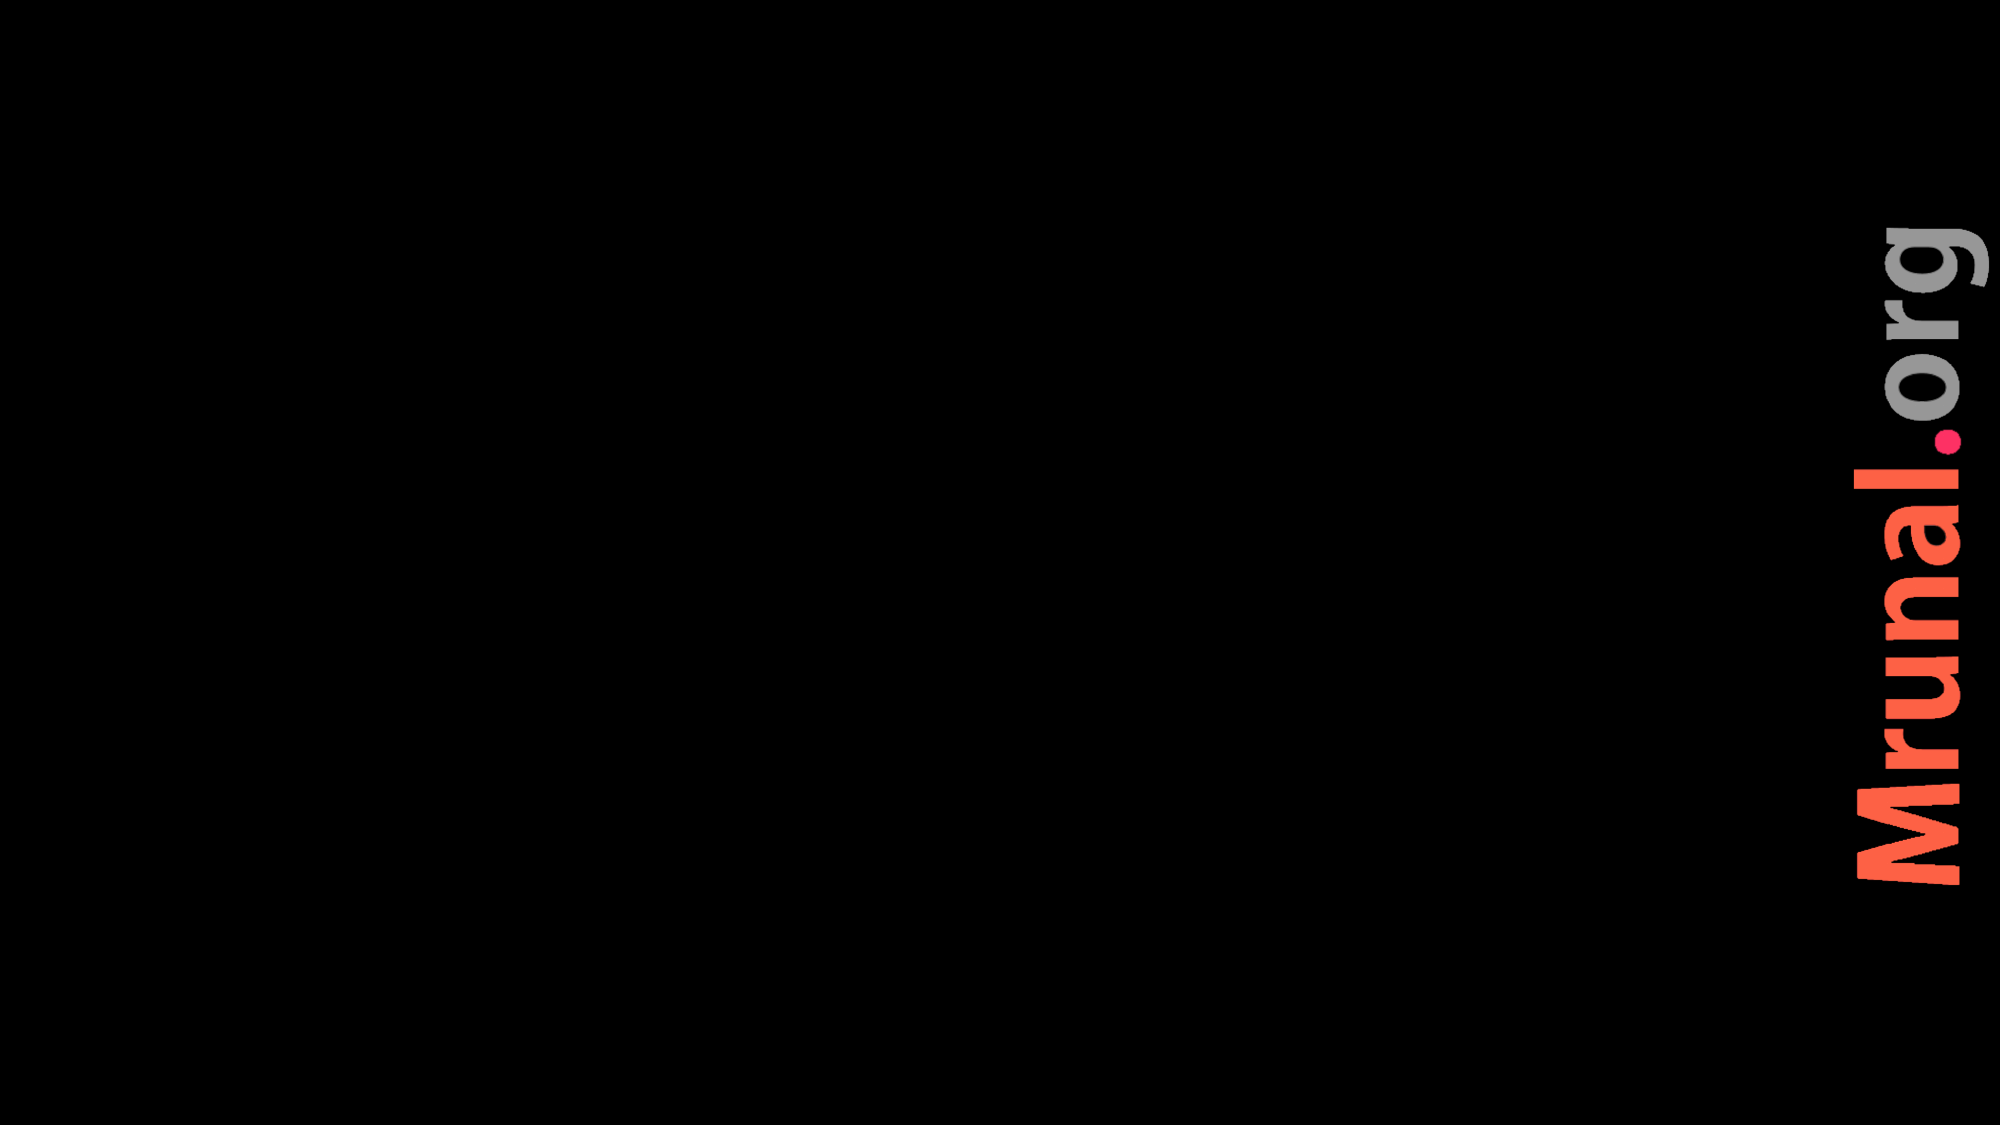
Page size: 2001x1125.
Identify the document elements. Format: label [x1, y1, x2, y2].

picture [1832, 223, 2000, 894]
